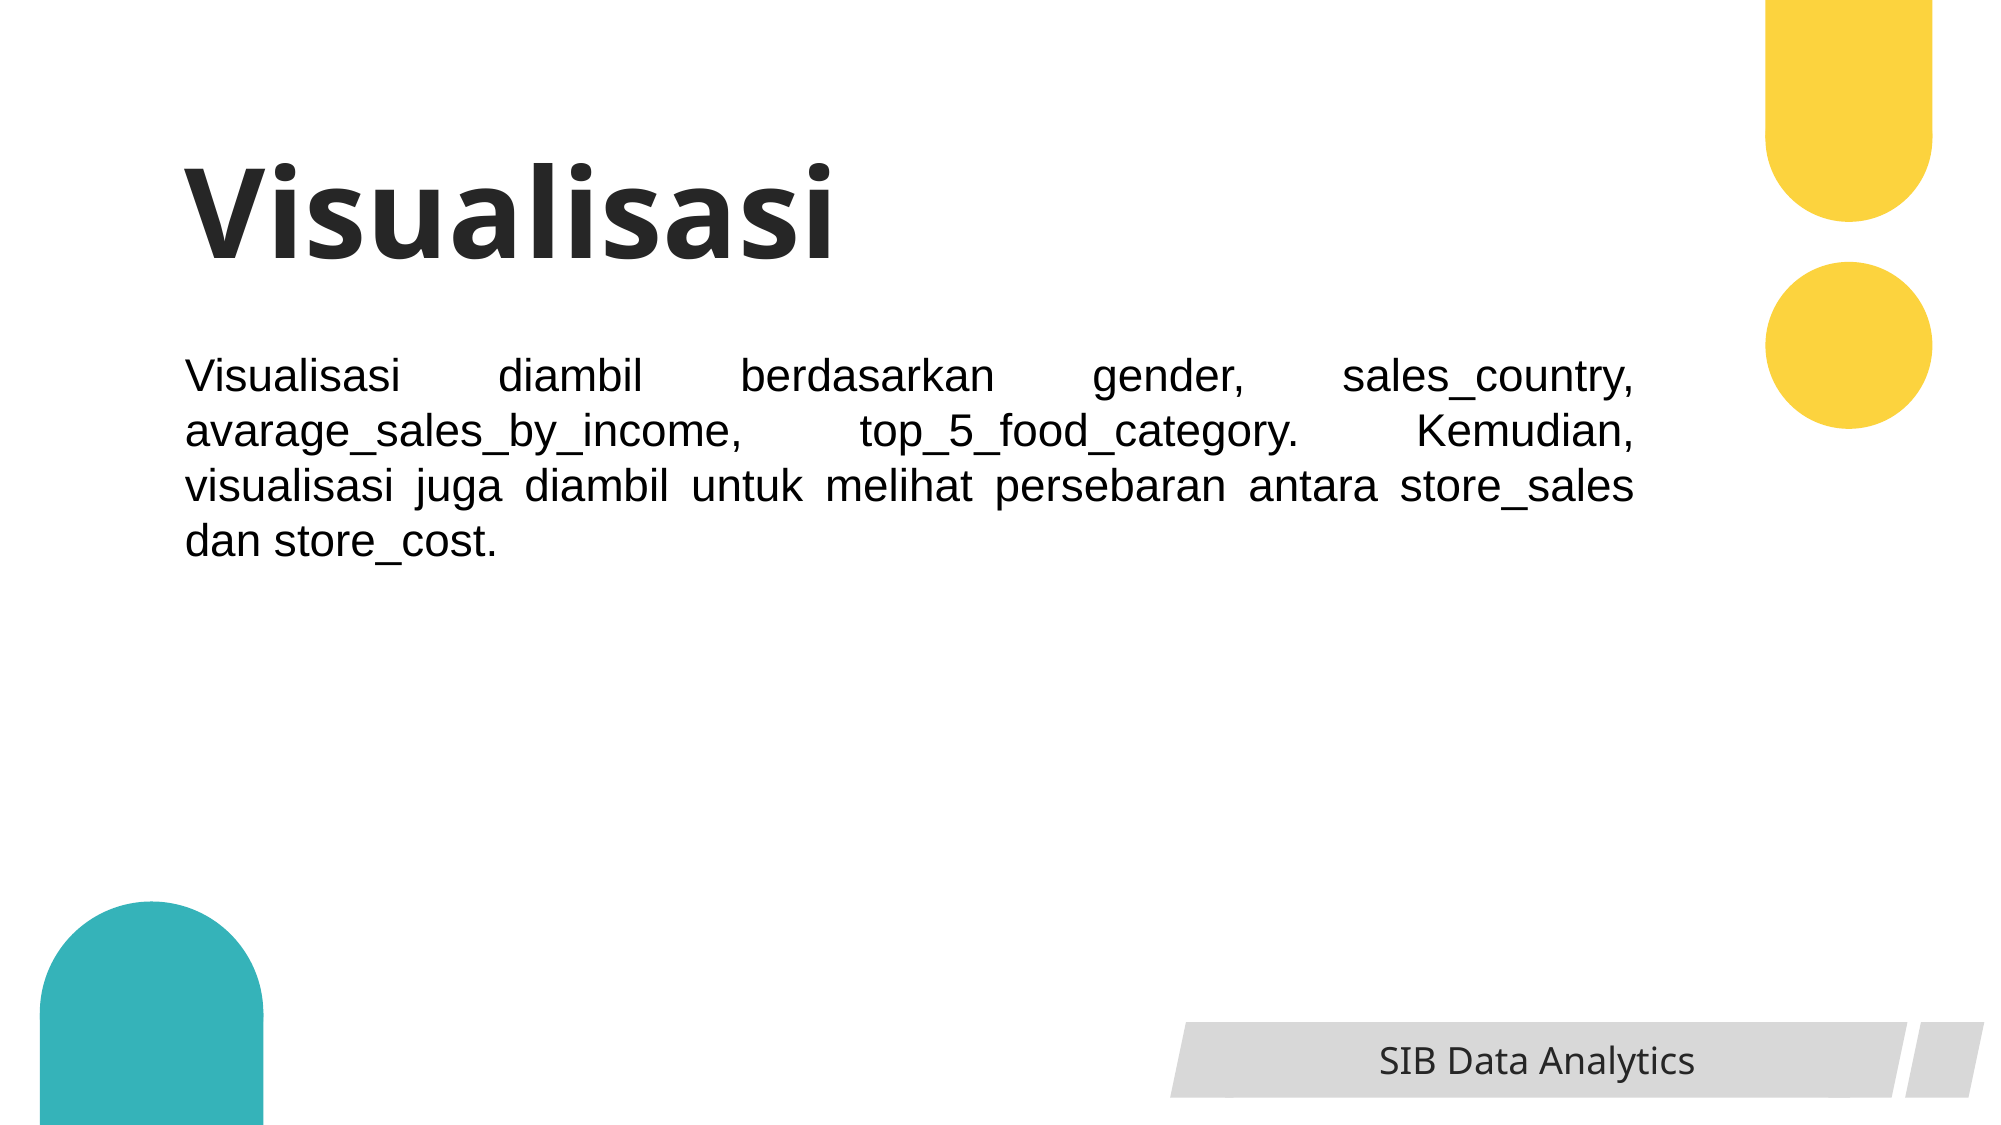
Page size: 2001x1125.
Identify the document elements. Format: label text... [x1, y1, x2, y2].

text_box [1169, 1021, 1985, 1098]
text_box [1765, 261, 1933, 429]
text_box Visualisasi diambil berdasarkan gender, sales_country, avarage_sales_by_income, top_5_food_category. Kemudian, visualisasi juga diambil untuk melihat persebaran antara store_sales dan store_cost. [169, 338, 1651, 574]
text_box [1765, 0, 1933, 223]
text_box Visualisasi [169, 126, 1565, 291]
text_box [39, 901, 264, 1125]
